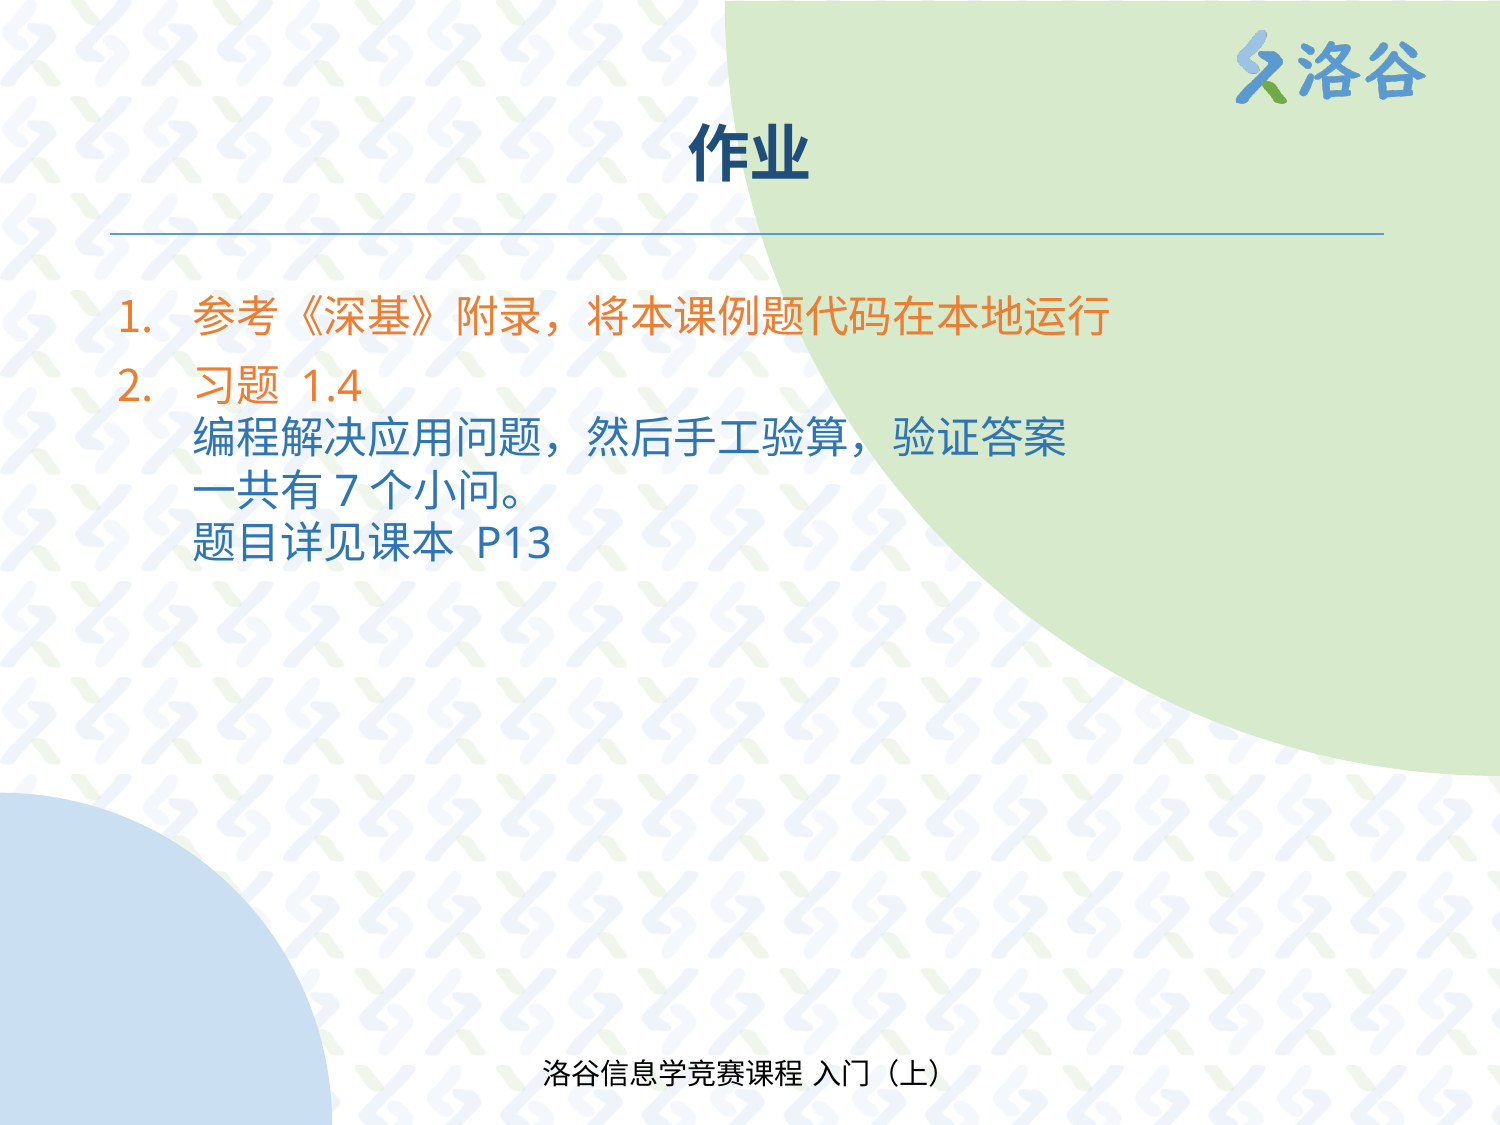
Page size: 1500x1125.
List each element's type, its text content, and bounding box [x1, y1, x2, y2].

list 参考《深基》附录，将本课例题代码在本地运行 习题 1.4 编程解决应用问题，然后手工验算，验证答案 一共有7个小问。 题目详见课本 P13 [102, 281, 1397, 1016]
footer 洛谷信息学竞赛课程 入门（上） [496, 1042, 1004, 1103]
picture [1235, 26, 1427, 108]
title 作业 [102, 77, 1397, 198]
